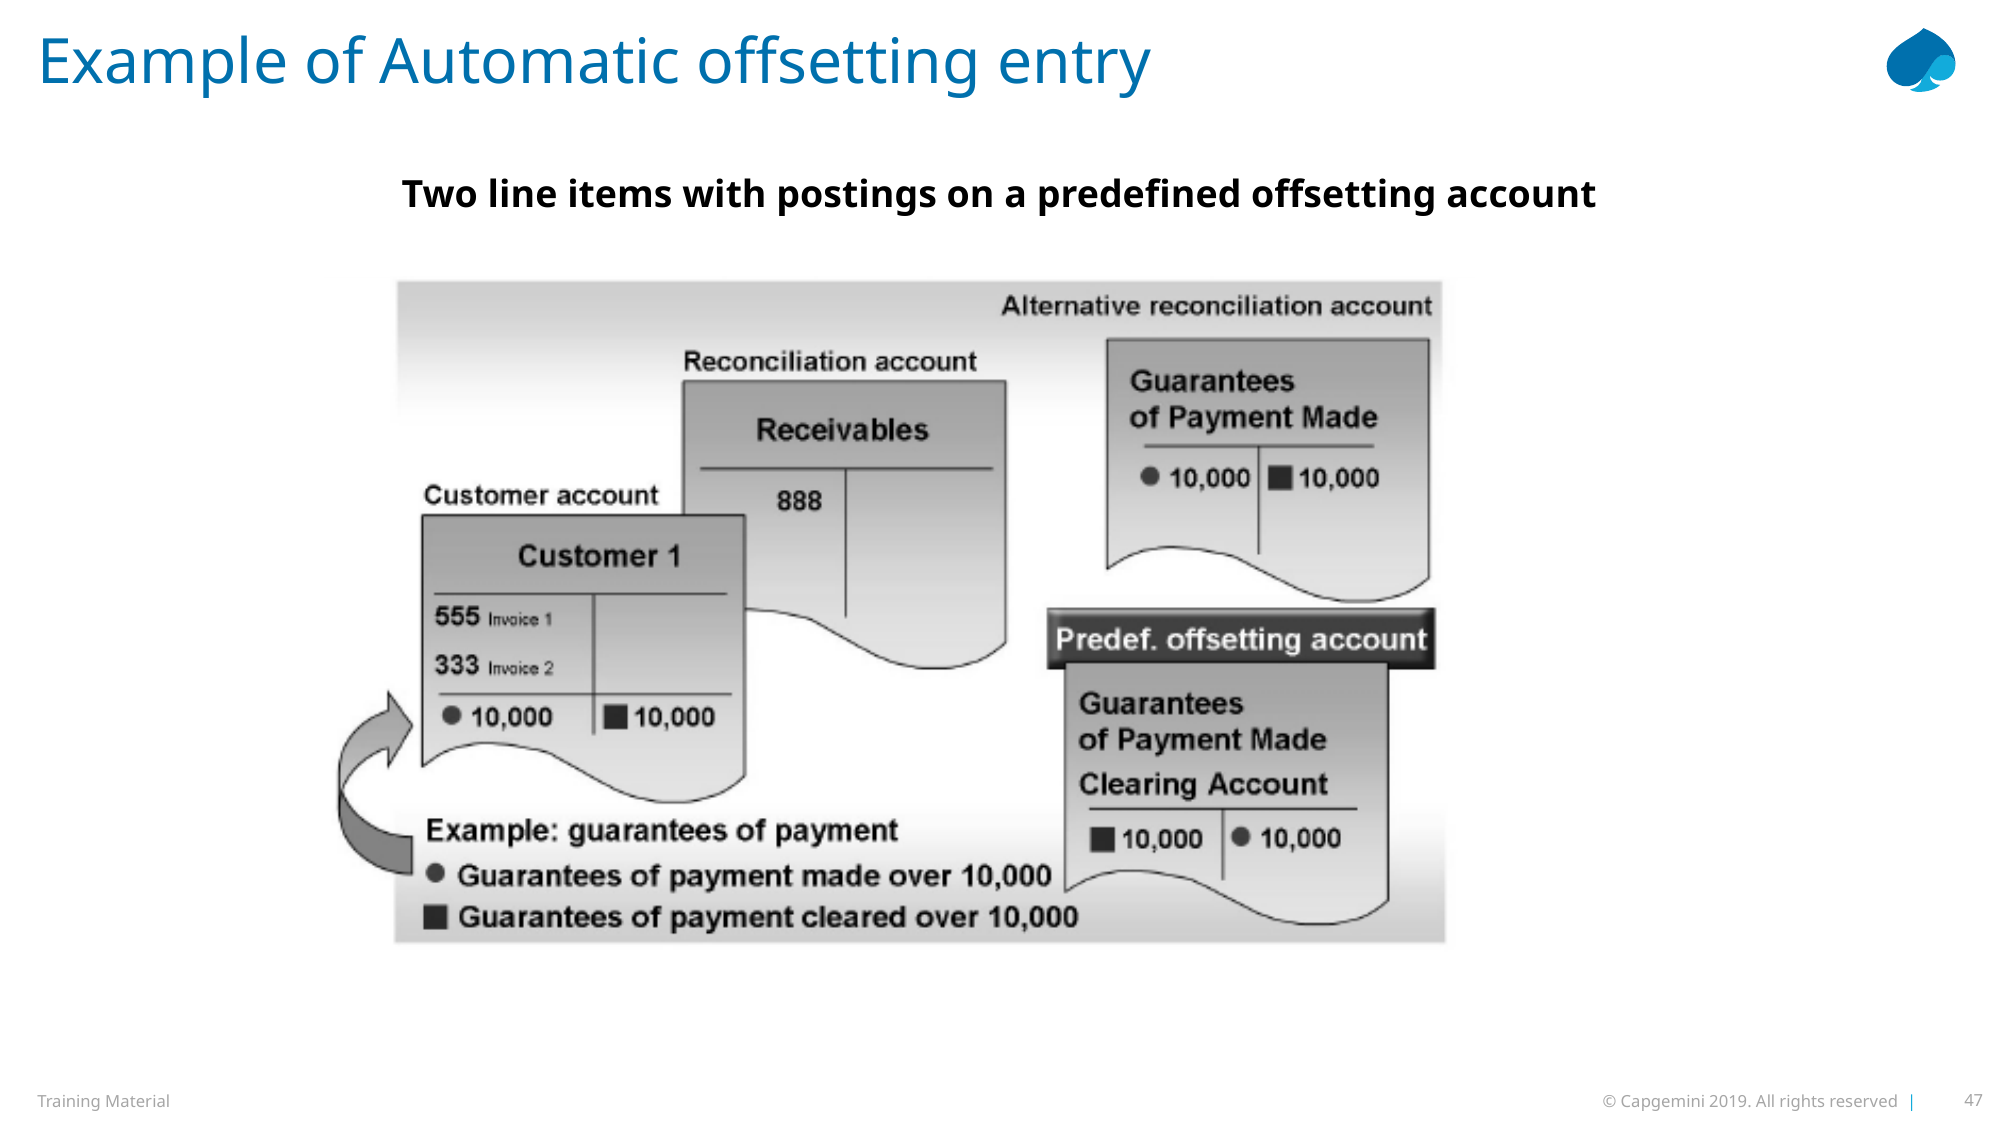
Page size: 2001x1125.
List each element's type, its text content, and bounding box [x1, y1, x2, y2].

text_box Two line items with postings on a predefined offsetting account [249, 162, 1750, 223]
picture [324, 276, 1475, 964]
text_box Example of Automatic offsetting entry [37, 0, 1331, 118]
